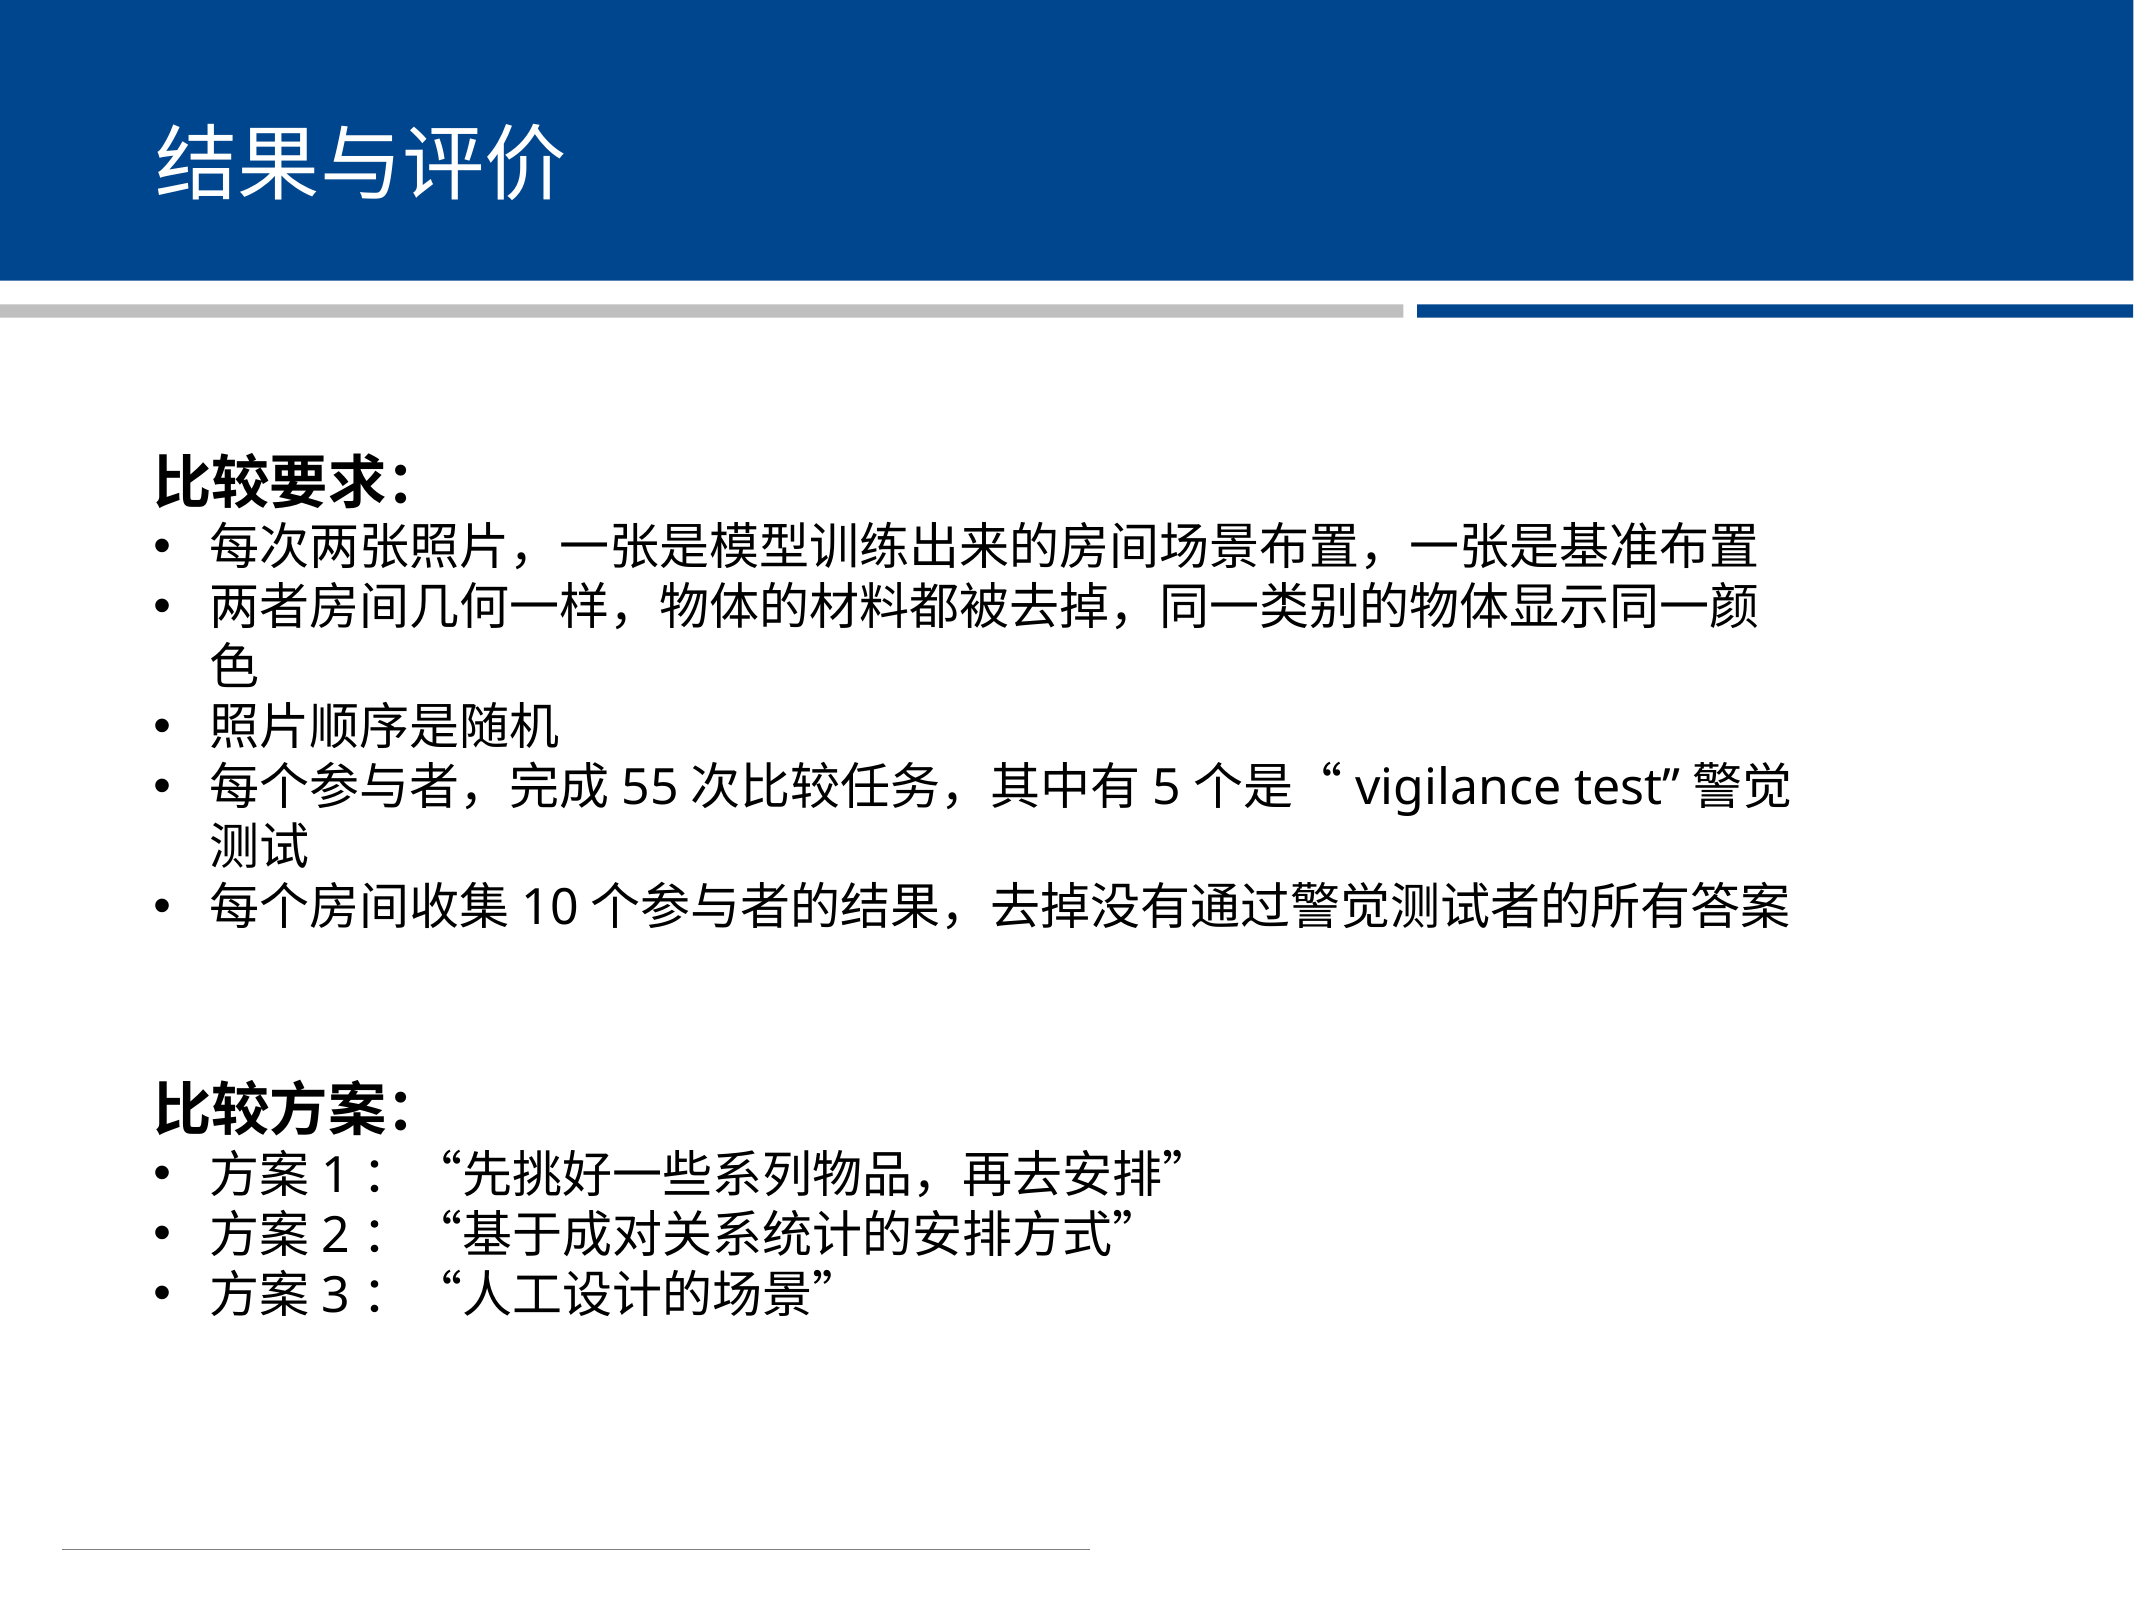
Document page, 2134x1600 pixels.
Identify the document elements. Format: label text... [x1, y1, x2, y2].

text_box 比较方案： 方案1：“先挑好一些系列物品，再去安排” 方案2：“基于成对关系统计的安排方式” 方案3：“人工设计的场景” [145, 1063, 1224, 1331]
title 结果与评价 [144, 97, 1986, 238]
text_box 比较要求： 每次两张照片，一张是模型训练出来的房间场景布置，一张是基准布置 两者房间几何一样，物体的材料都被去掉，同一类别的物体显示同一颜色 照片顺序是随机 每个参与者，完成55次比较任务，其中有5个是“vigilance test”警觉测试 每个房间收集10个参与者的结果，去掉没有通过警觉测试者的所有答案 [145, 436, 1812, 1004]
